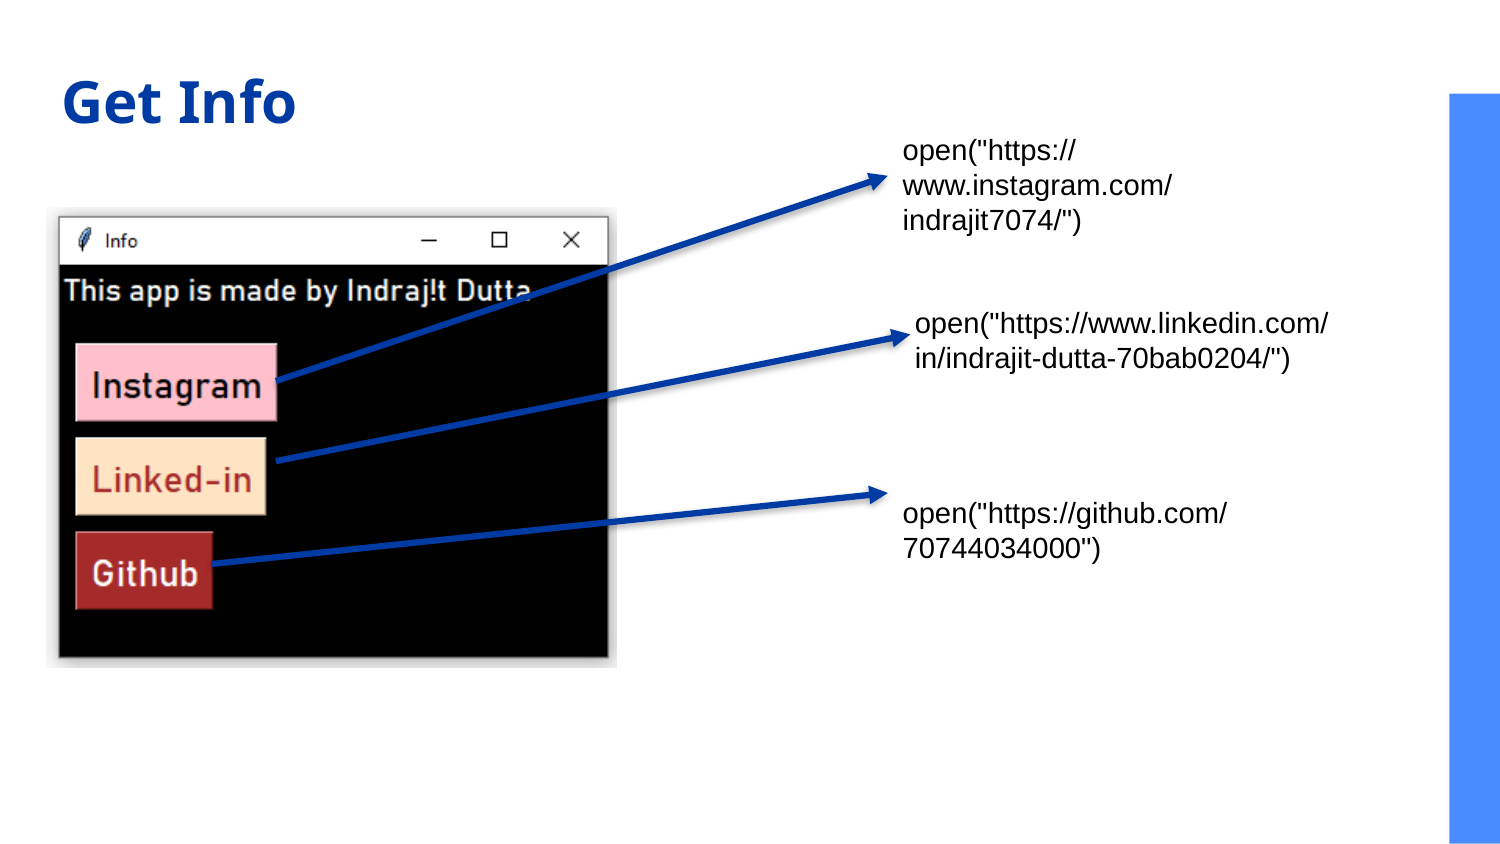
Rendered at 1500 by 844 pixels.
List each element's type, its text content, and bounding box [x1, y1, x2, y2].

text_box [275, 175, 889, 333]
text_box open("https://www.linkedin.com/in/indrajit-dutta-70bab0204/") [899, 296, 1356, 417]
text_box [275, 334, 911, 462]
picture [45, 207, 617, 668]
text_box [210, 492, 889, 565]
text_box open("https://github.com/70744034000") [887, 486, 1344, 607]
title Get Info [46, 50, 1311, 157]
text_box open("https://www.instagram.com/indrajit7074/") [887, 124, 1344, 279]
